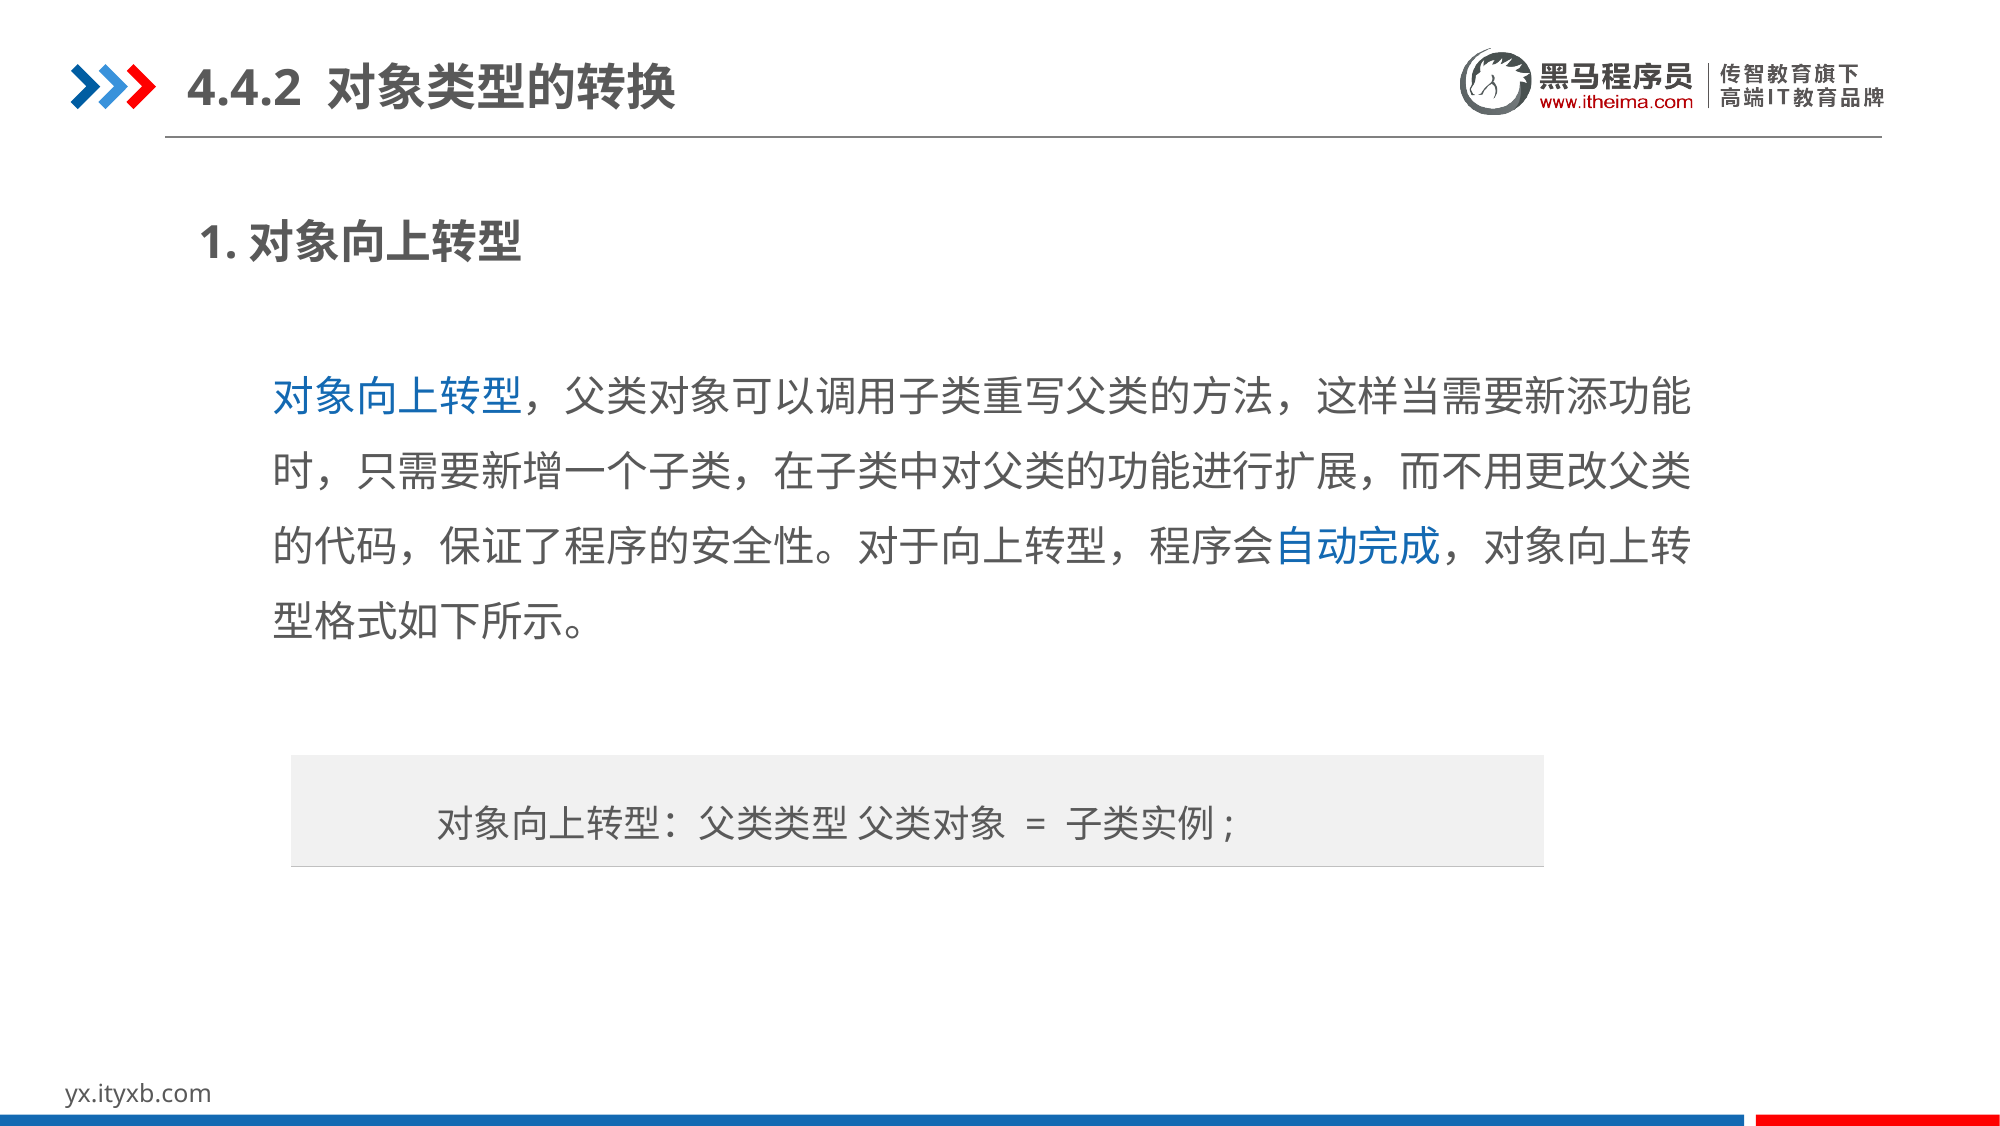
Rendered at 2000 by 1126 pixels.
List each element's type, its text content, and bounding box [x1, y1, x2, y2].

text_box 对象向上转型，父类对象可以调用子类重写父类的方法，这样当需要新添功能时，只需要新增一个子类，在子类中对父类的功能进行扩展，而不用更改父类的代码，保证了程序的安全性。对于向上转型，程序会自动完成，对象向上转型格式如下所示。 [257, 337, 1742, 653]
text_box 1.对象向上转型 [183, 204, 538, 275]
text_box 4.4.2 对象类型的转换 [187, 43, 827, 127]
picture [1460, 48, 1887, 115]
picture [290, 755, 1548, 868]
